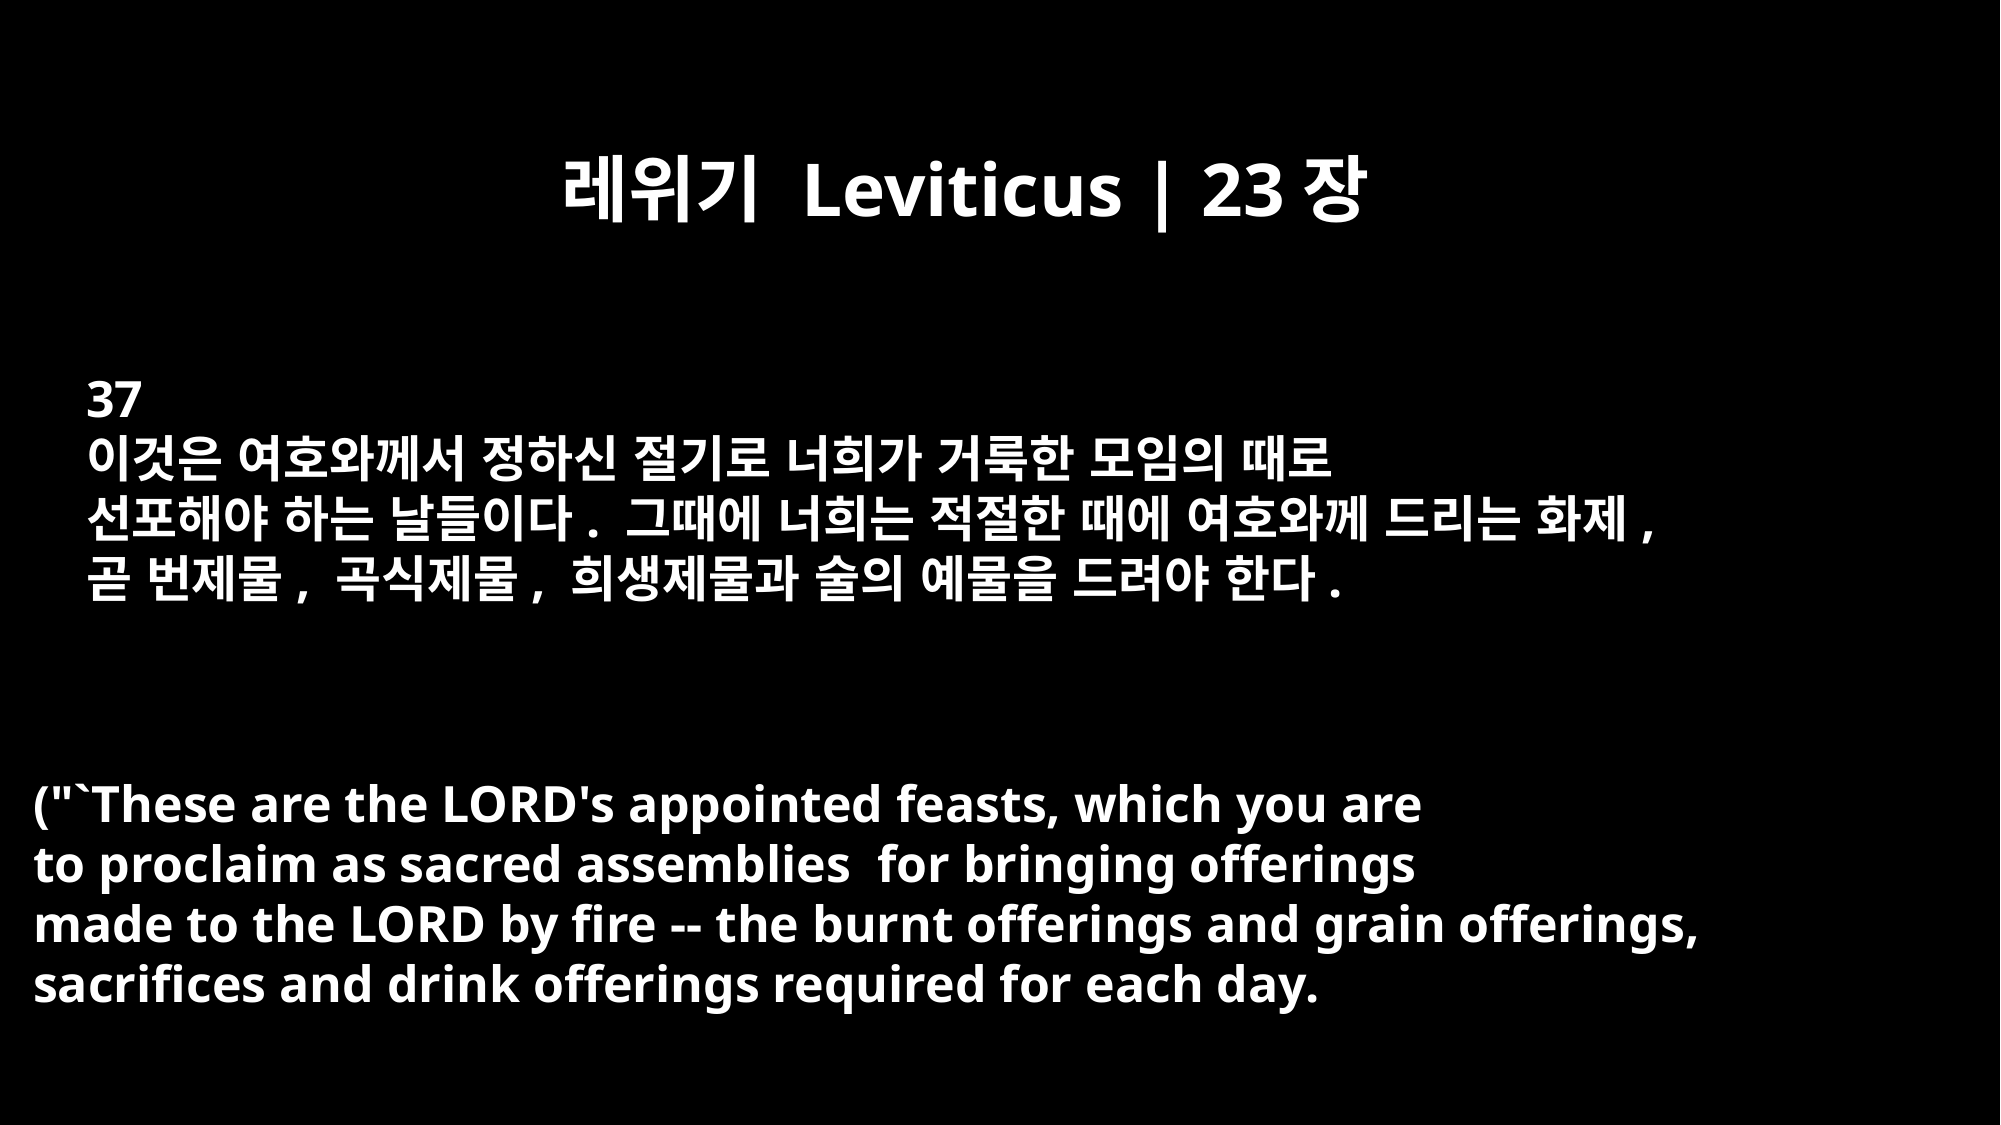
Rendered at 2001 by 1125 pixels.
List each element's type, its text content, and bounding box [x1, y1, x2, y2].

text_box ("`These are the LORD's appointed feasts, which you are to proclaim as sacred assemblies for bringing offerings made to the LORD by fire -- the burnt offerings and grain offerings, sacrifices and drink offerings required for each day. [18, 764, 1728, 1020]
text_box 레위기 Leviticus | 23장 [546, 136, 1386, 239]
text_box 37 이것은 여호와께서 정하신 절기로 너희가 거룩한 모임의 때로 선포해야 하는 날들이다. 그때에 너희는 적절한 때에 여호와께 드리는 화제, 곧 번제물, 곡식제물, 희생제물과 술의 예물을 드려야 한다. [71, 359, 1684, 615]
